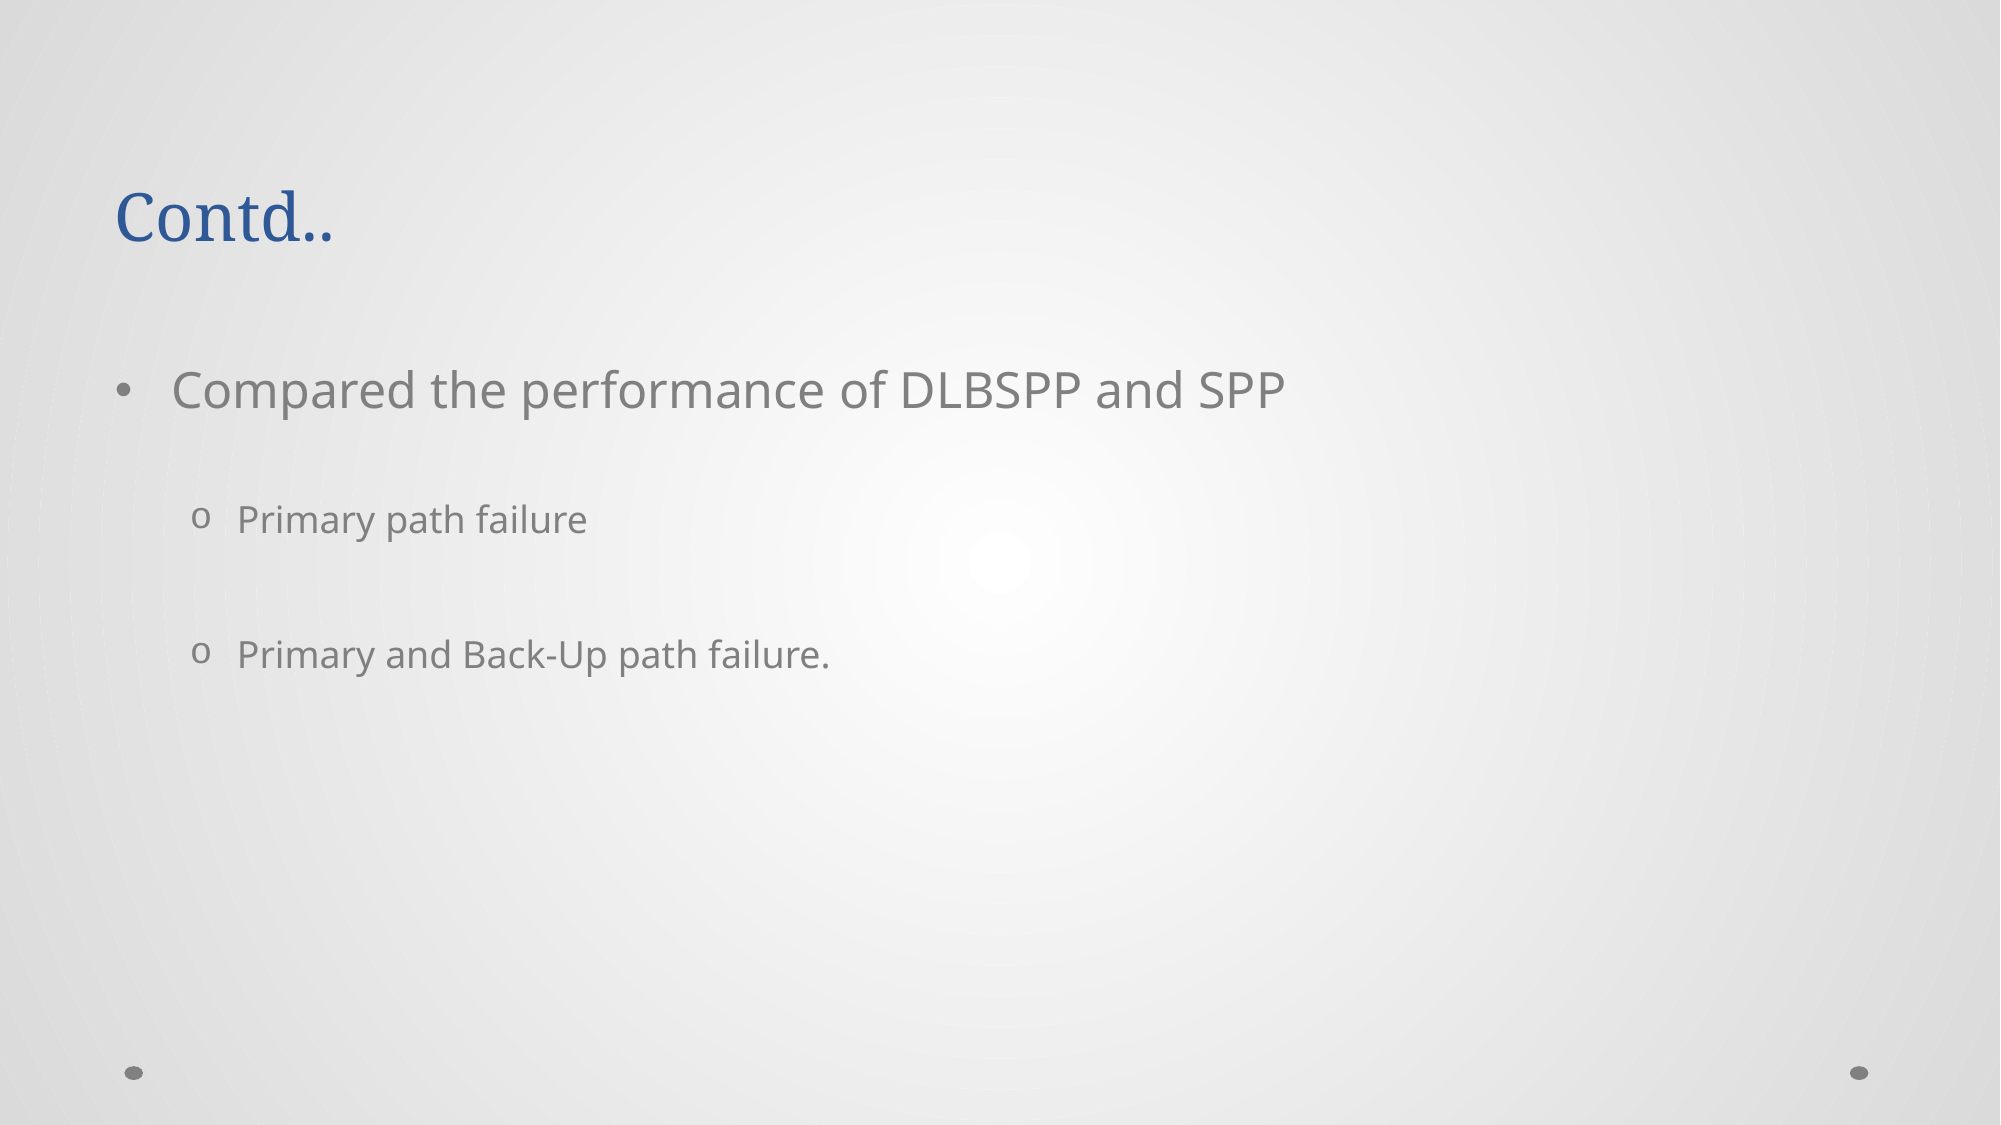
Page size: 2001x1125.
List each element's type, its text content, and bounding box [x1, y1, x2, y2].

title Contd.. [99, 158, 1212, 263]
list Compared the performance of DLBSPP and SPP Primary path failure Primary and Back-Up path failure. [99, 351, 1861, 921]
